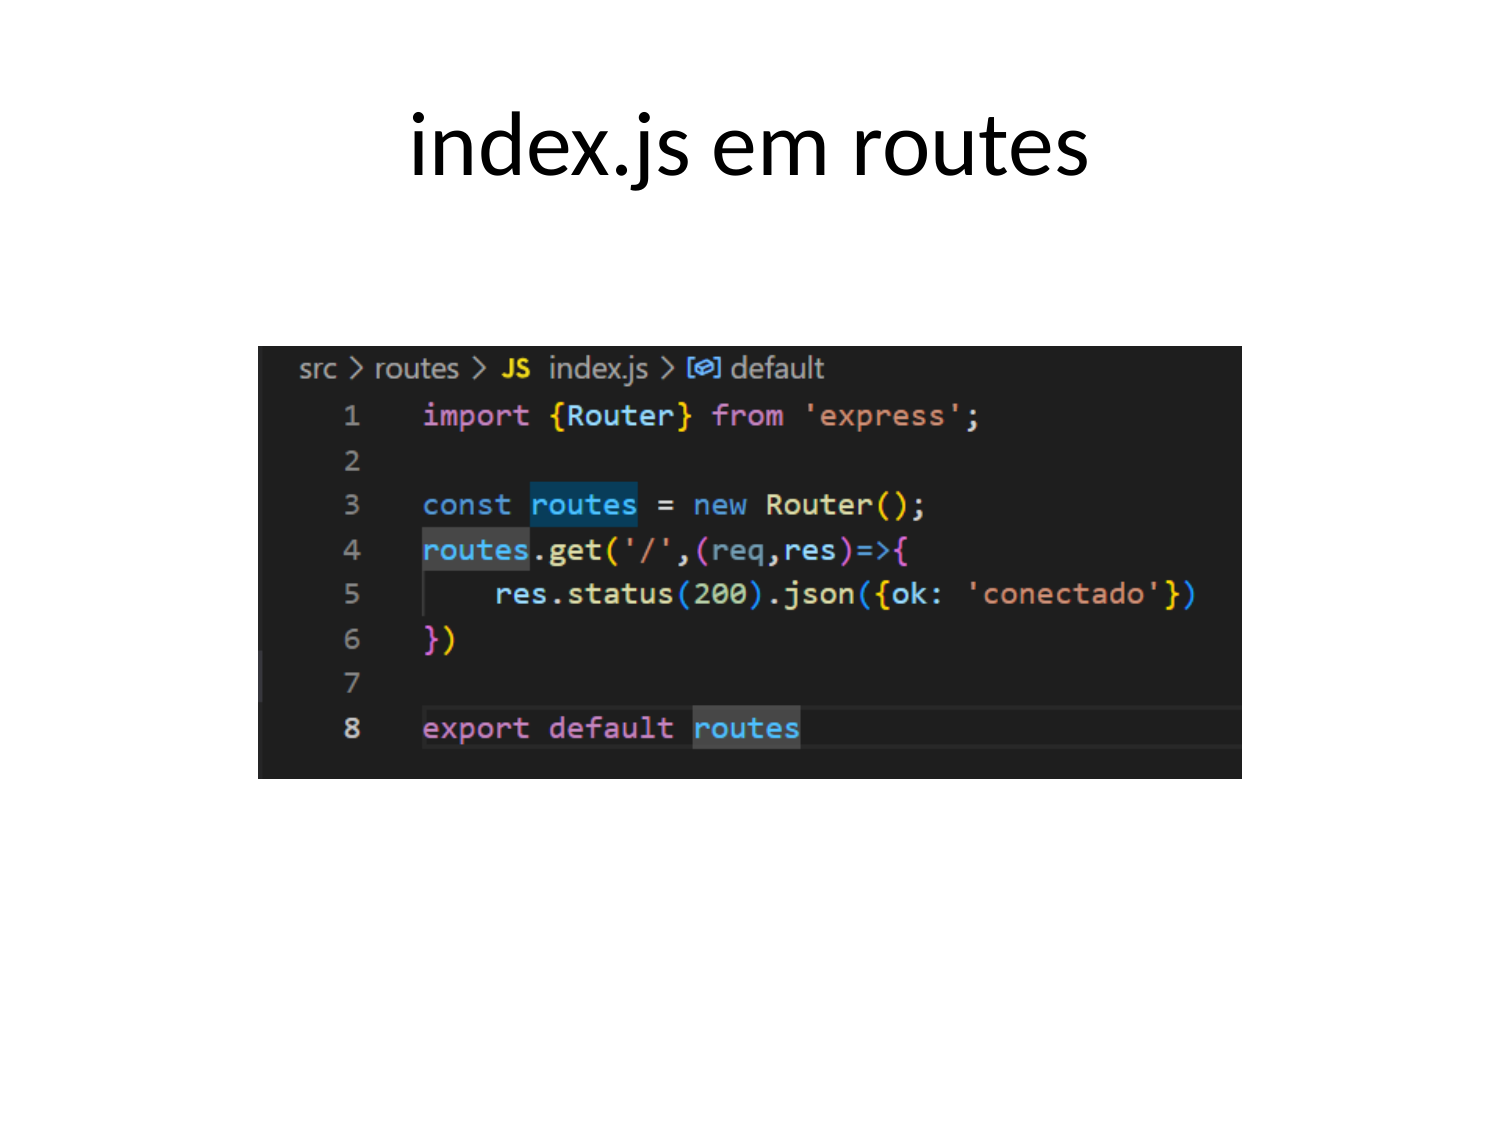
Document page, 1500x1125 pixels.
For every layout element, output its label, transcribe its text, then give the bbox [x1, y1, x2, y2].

title index.js em routes [75, 45, 1425, 233]
picture [258, 345, 1242, 780]
